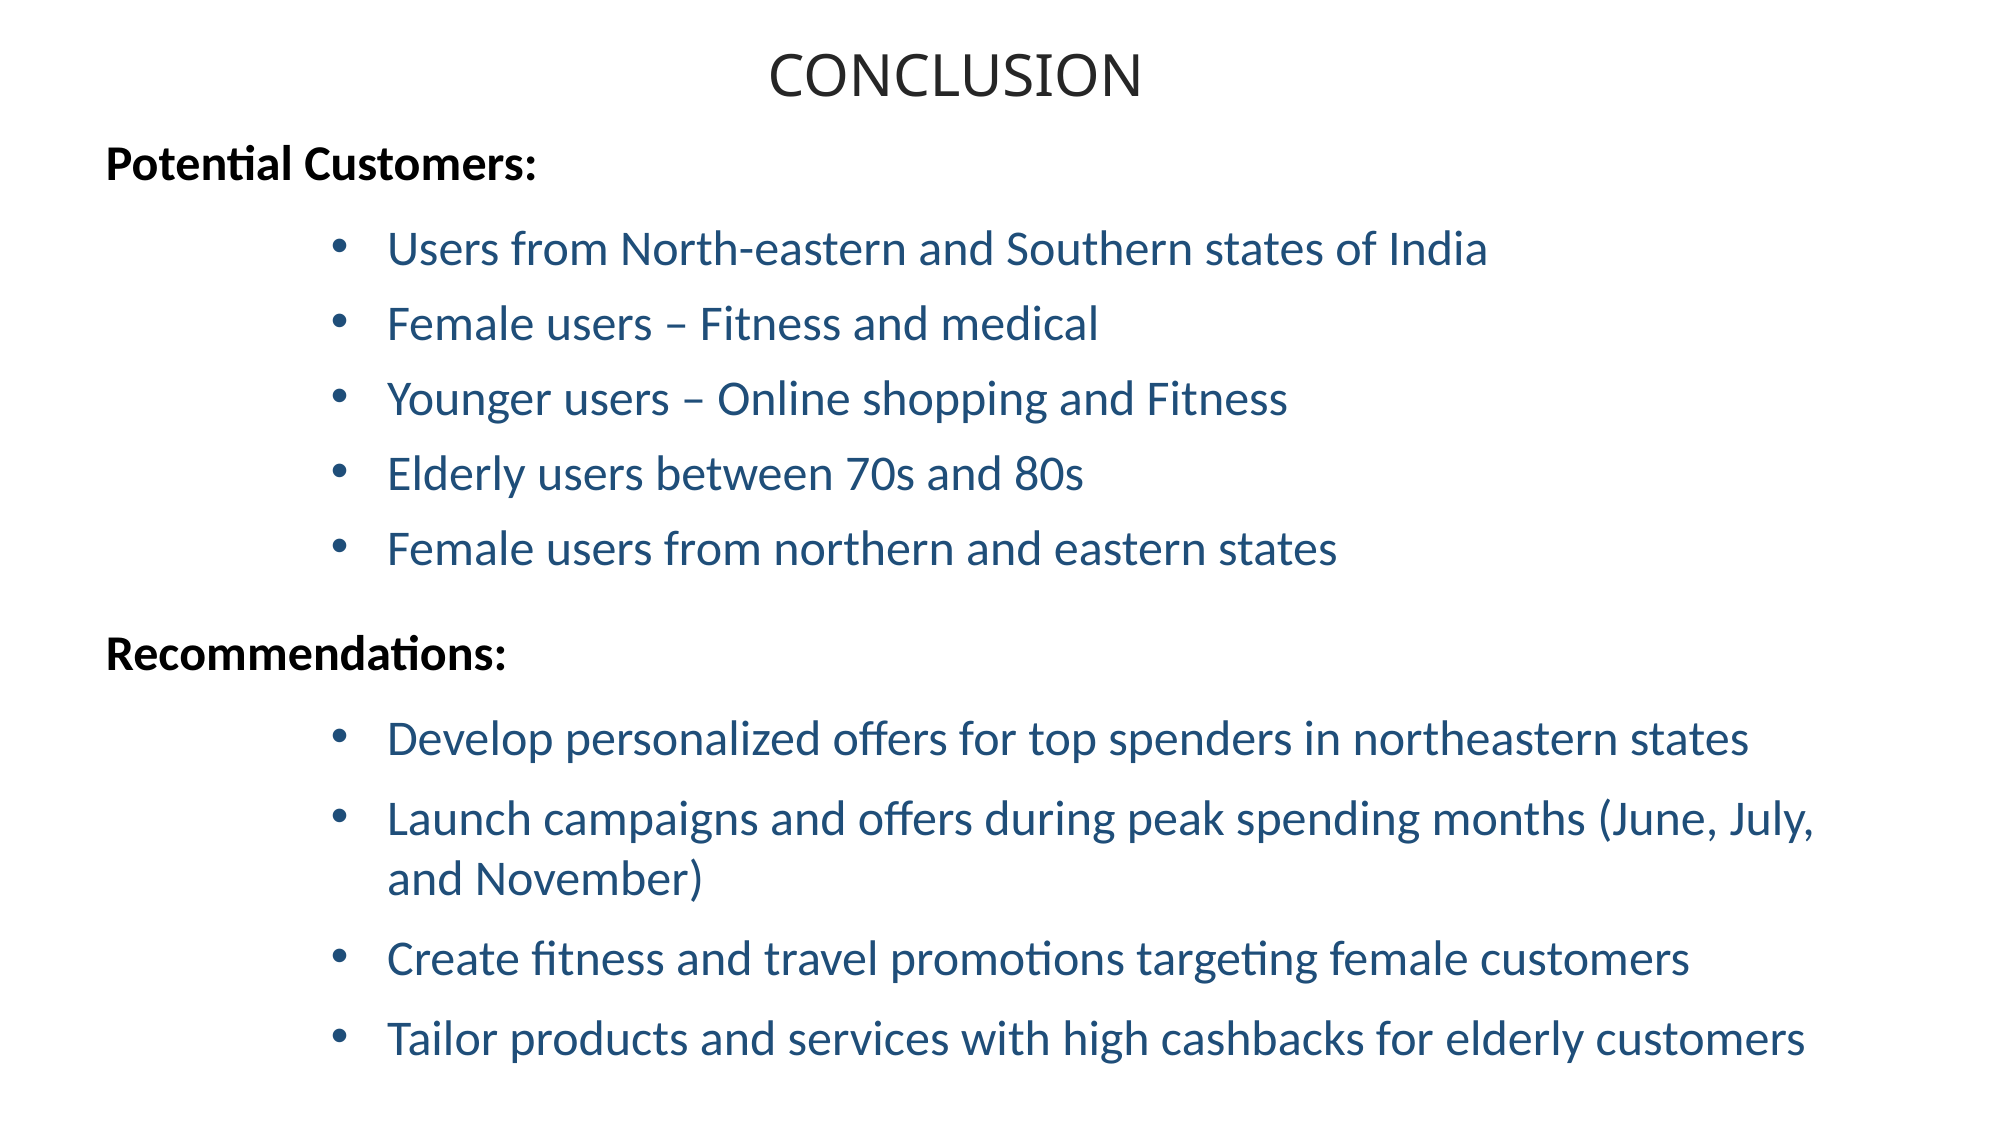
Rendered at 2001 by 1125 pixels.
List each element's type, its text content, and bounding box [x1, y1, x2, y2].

text_box CONCLUSION [141, 30, 1770, 116]
text_box Potential Customers: Users from North-eastern and Southern states of India Female users – Fitness and medical Younger users – Online shopping and Fitness Elderly users between 70s and 80s Female users from northern and eastern states Recommendations: Develop personalized offers for top spenders in northeastern states Launch campaigns and offers during peak spending months (June, July, and November) Create fitness and travel promotions targeting female customers Tailor products and services with high cashbacks for elderly customers [91, 122, 1876, 1125]
